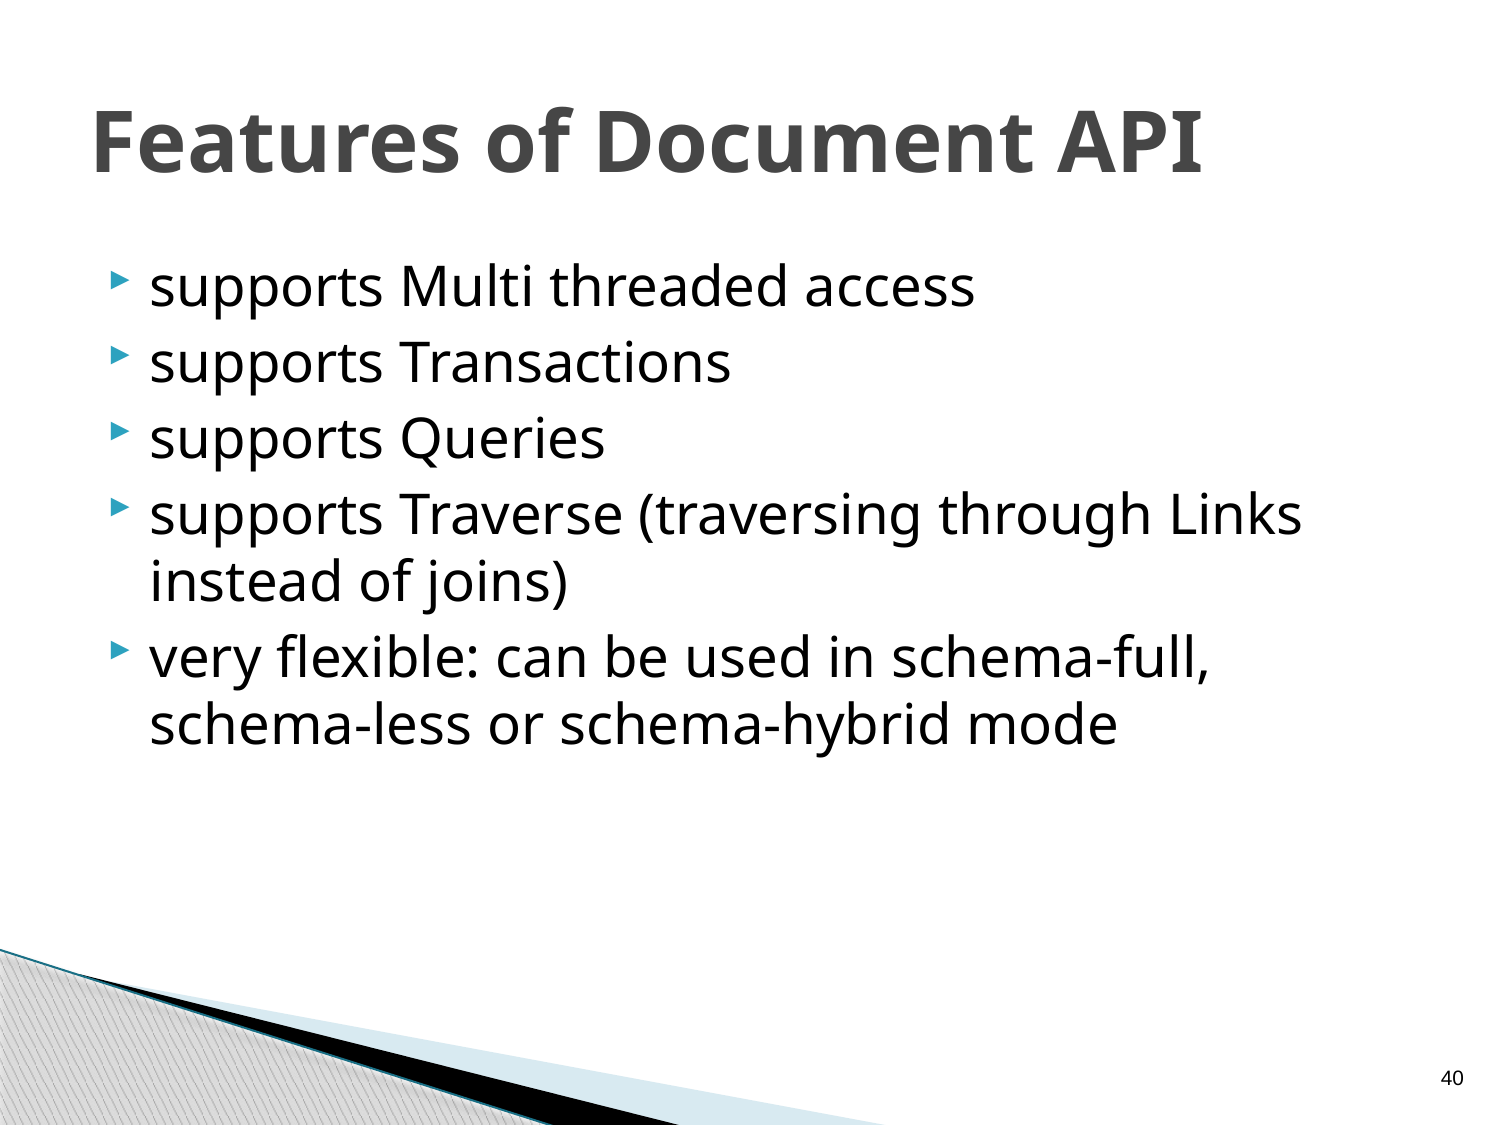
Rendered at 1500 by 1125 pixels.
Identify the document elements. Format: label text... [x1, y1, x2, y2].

slide_number 40 [1418, 1037, 1479, 1098]
list supports Multi threaded access supports Transactions supports Queries supports Traverse (traversing through Links instead of joins) very flexible: can be used in schema-full, schema-less or schema-hybrid mode [75, 243, 1425, 986]
title Features of Document API [75, 45, 1425, 233]
